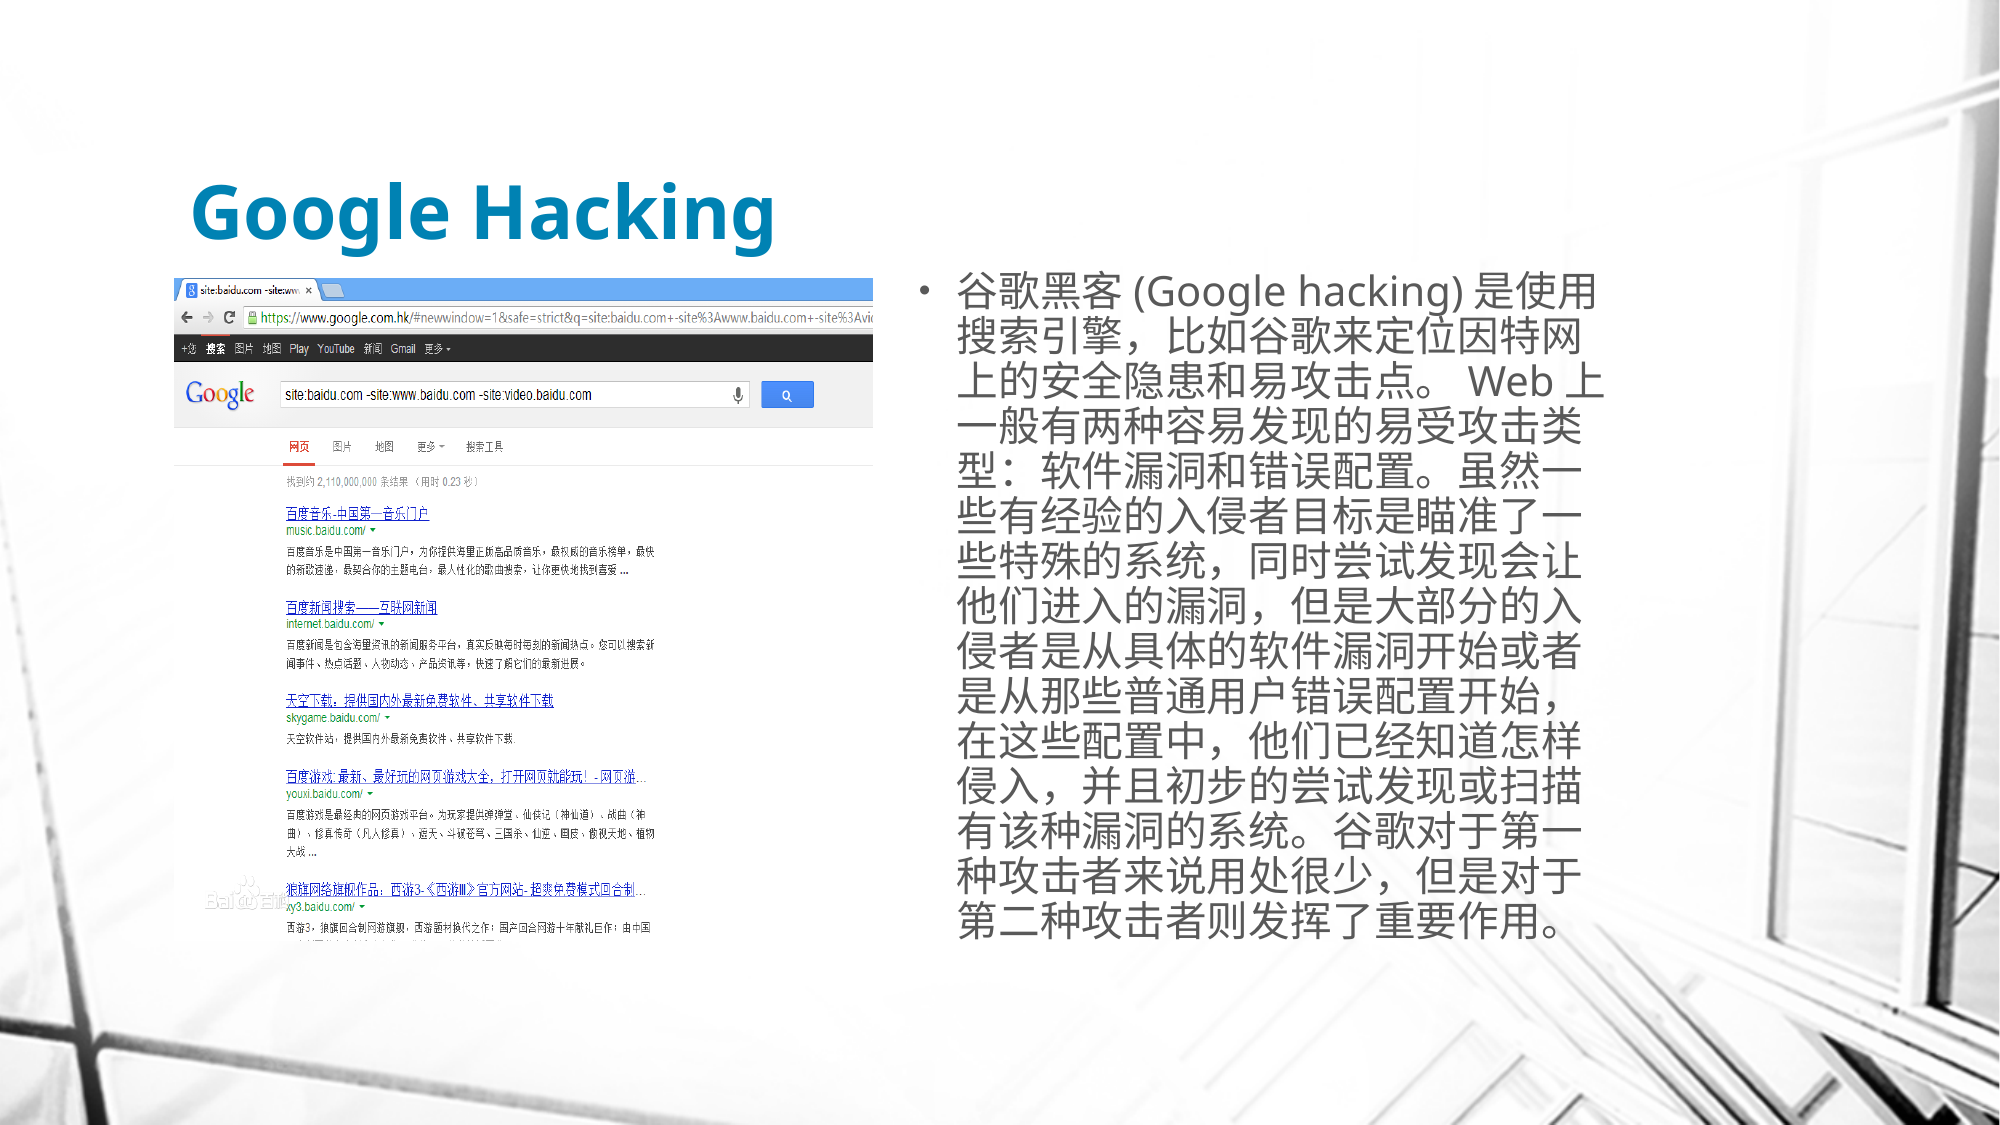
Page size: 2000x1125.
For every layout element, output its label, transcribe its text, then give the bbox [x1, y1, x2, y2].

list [174, 278, 873, 941]
title Google Hacking [174, 87, 1600, 263]
picture [0, 0, 2000, 1125]
list 谷歌黑客(Google hacking)是使用搜索引擎，比如谷歌来定位因特网上的安全隐患和易攻击点。Web上一般有两种容易发现的易受攻击类型：软件漏洞和错误配置。虽然一些有经验的入侵者目标是瞄准了一些特殊的系统，同时尝试发现会让他们进入的漏洞，但是大部分的入侵者是从具体的软件漏洞开始或者是从那些普通用户错误配置开始，在这些配置中，他们已经知道怎样侵入，并且初步的尝试发现或扫描有该种漏洞的系统。谷歌对于第一种攻击者来说用处很少，但是对于第二种攻击者则发挥了重要作用。 [896, 262, 1638, 1038]
